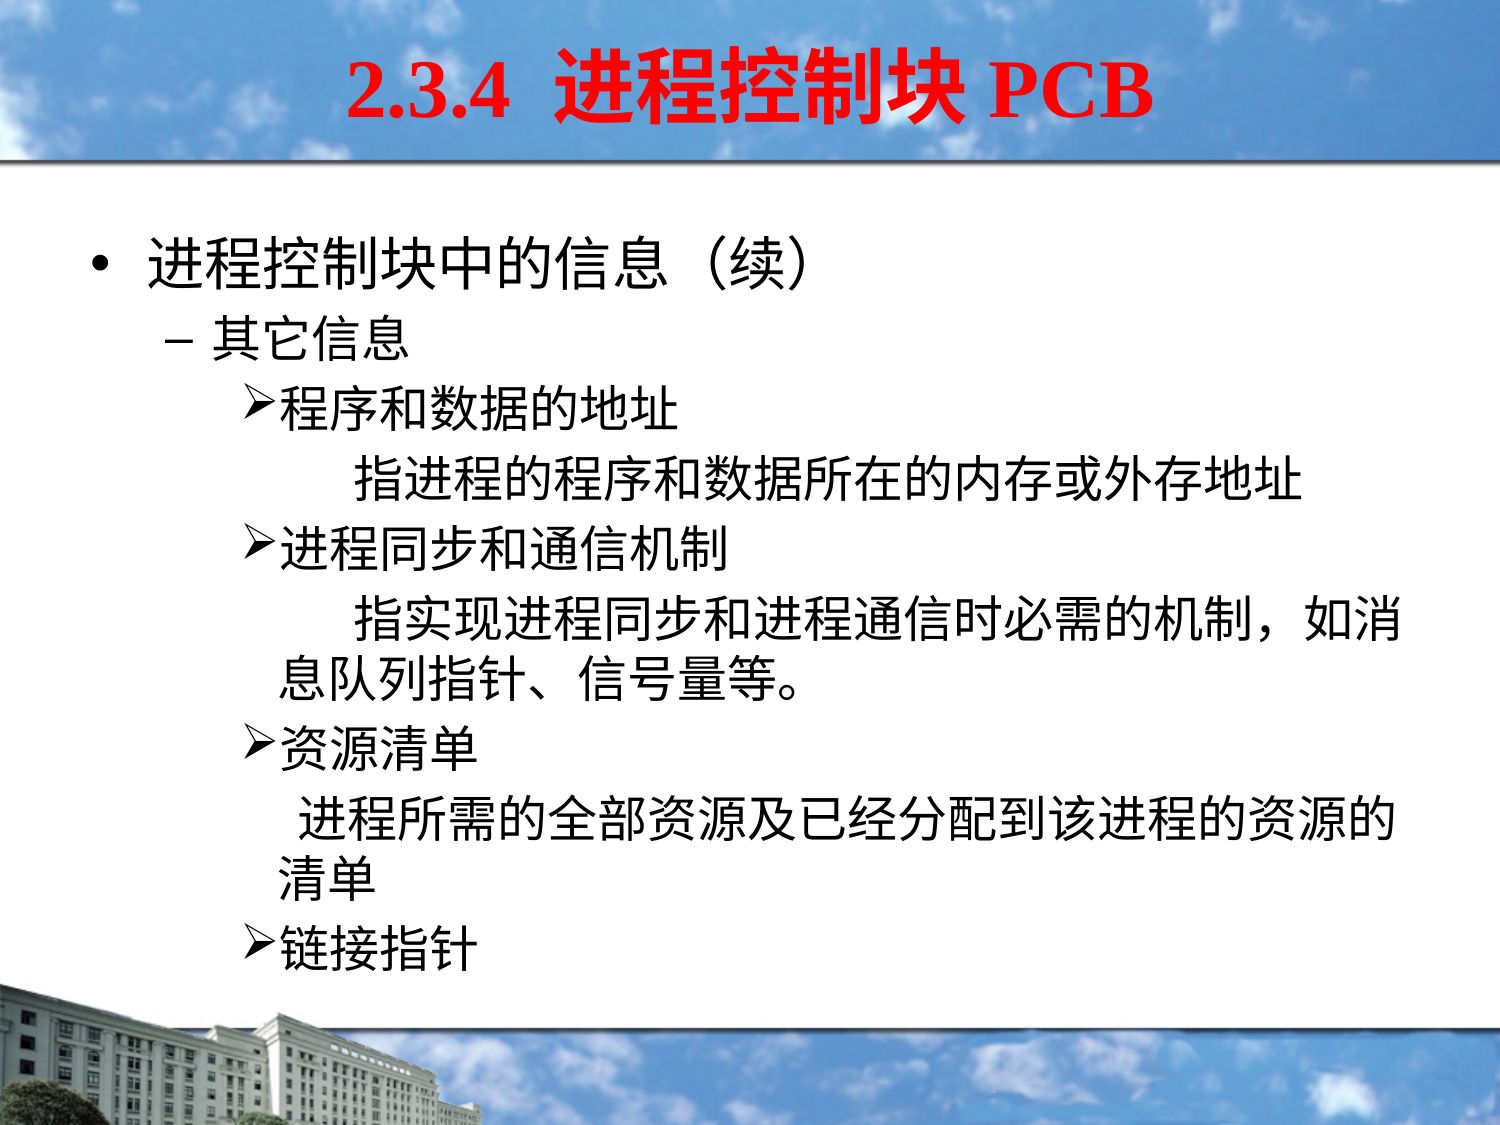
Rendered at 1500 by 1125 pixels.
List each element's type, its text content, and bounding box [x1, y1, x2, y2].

picture [0, 0, 1500, 1125]
list 进程控制块中的信息（续） 其它信息 程序和数据的地址 指进程的程序和数据所在的内存或外存地址 进程同步和通信机制 指实现进程同步和进程通信时必需的机制，如消息队列指针、信号量等。 资源清单 进程所需的全部资源及已经分配到该进程的资源的清单 链接指针 [75, 219, 1425, 963]
title 2.3.4 进程控制块PCB [75, 7, 1425, 161]
